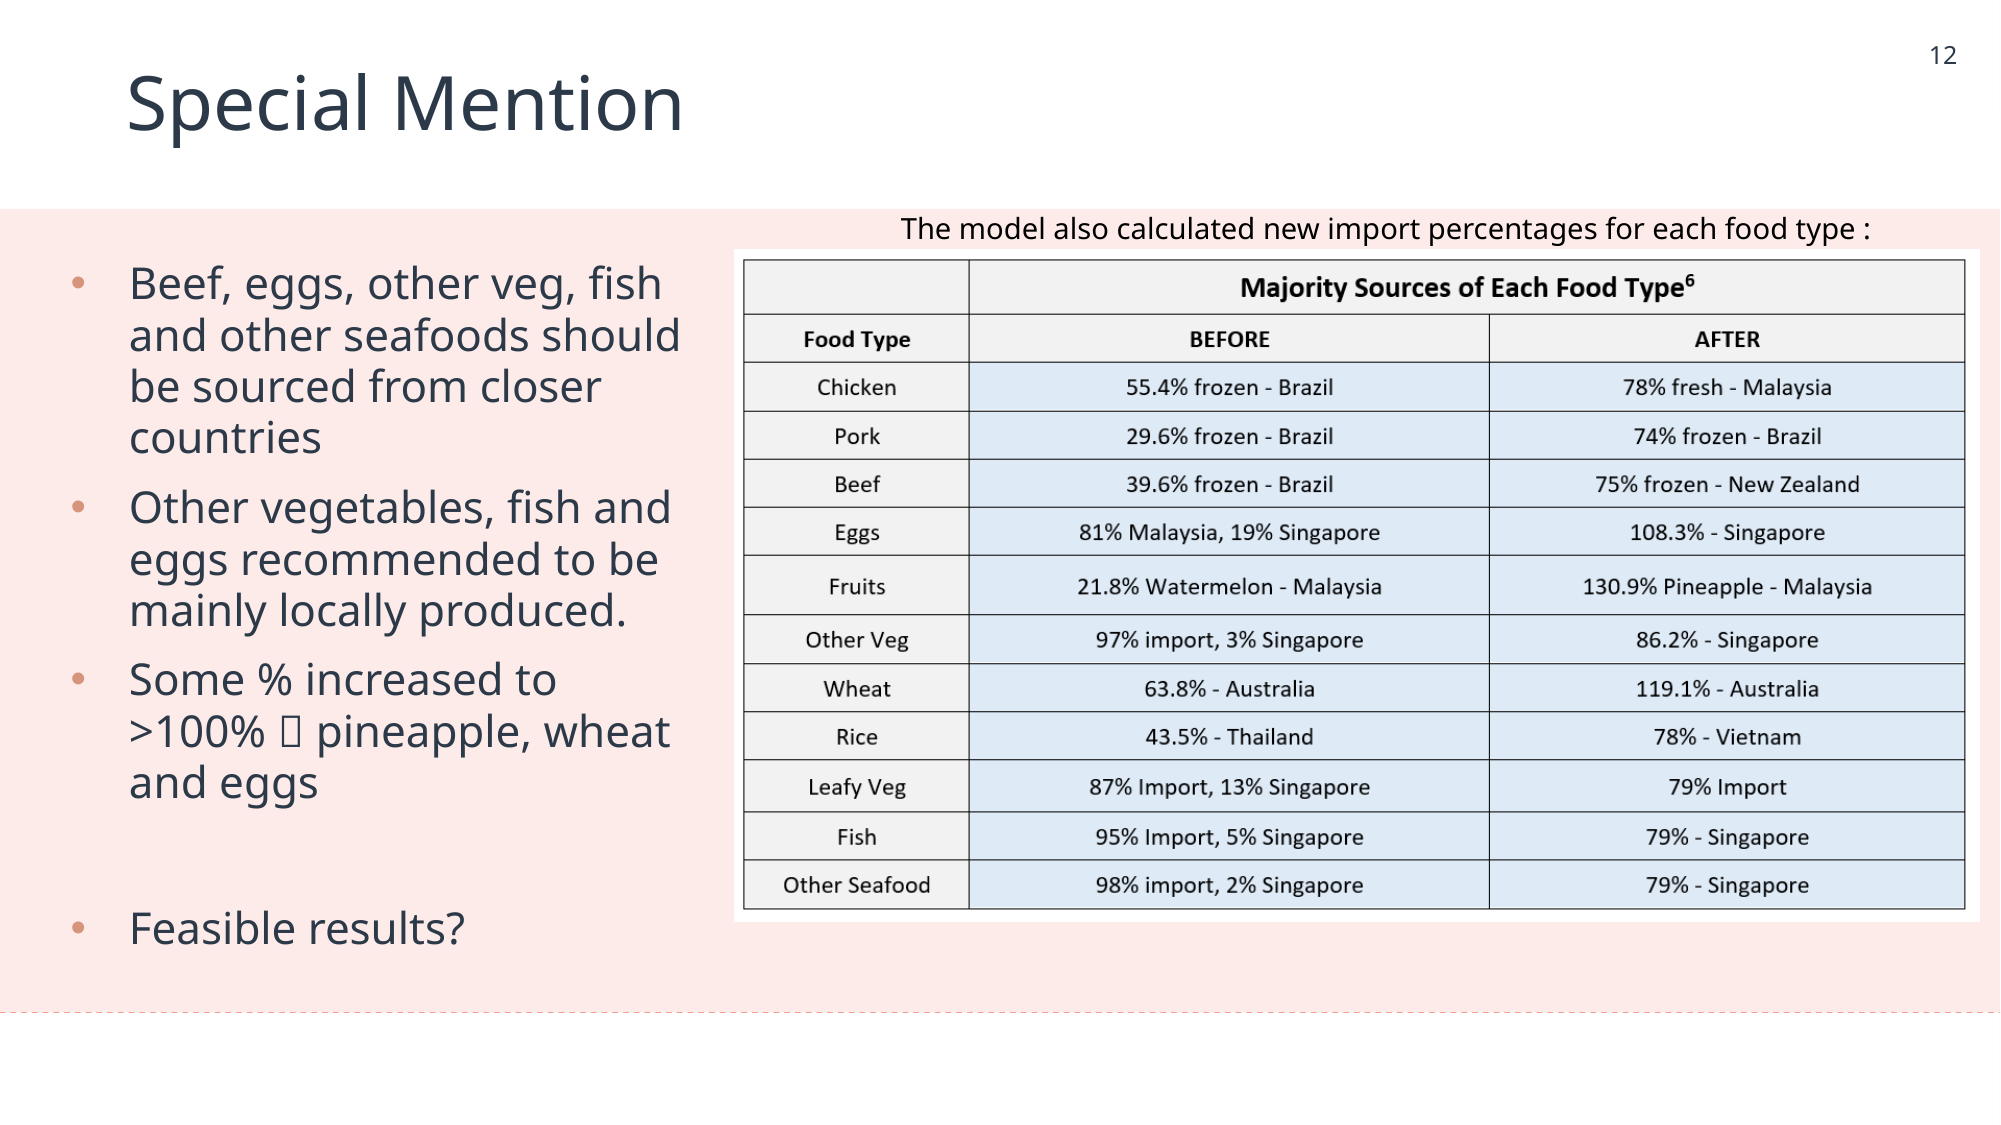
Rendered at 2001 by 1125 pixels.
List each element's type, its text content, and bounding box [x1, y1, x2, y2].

text_box [0, 208, 2000, 1013]
picture [734, 249, 1980, 922]
title Special Mention [111, 17, 1855, 155]
list Beef, eggs, other veg, fish and other seafoods should be sourced from closer countries Other vegetables, fish and eggs recommended to be mainly locally produced. Some % increased to >100%  pineapple, wheat and eggs Feasible results? [55, 250, 715, 971]
text_box The model also calculated new import percentages for each food type : [885, 202, 1887, 249]
slide_number 12 [1886, 0, 2000, 113]
